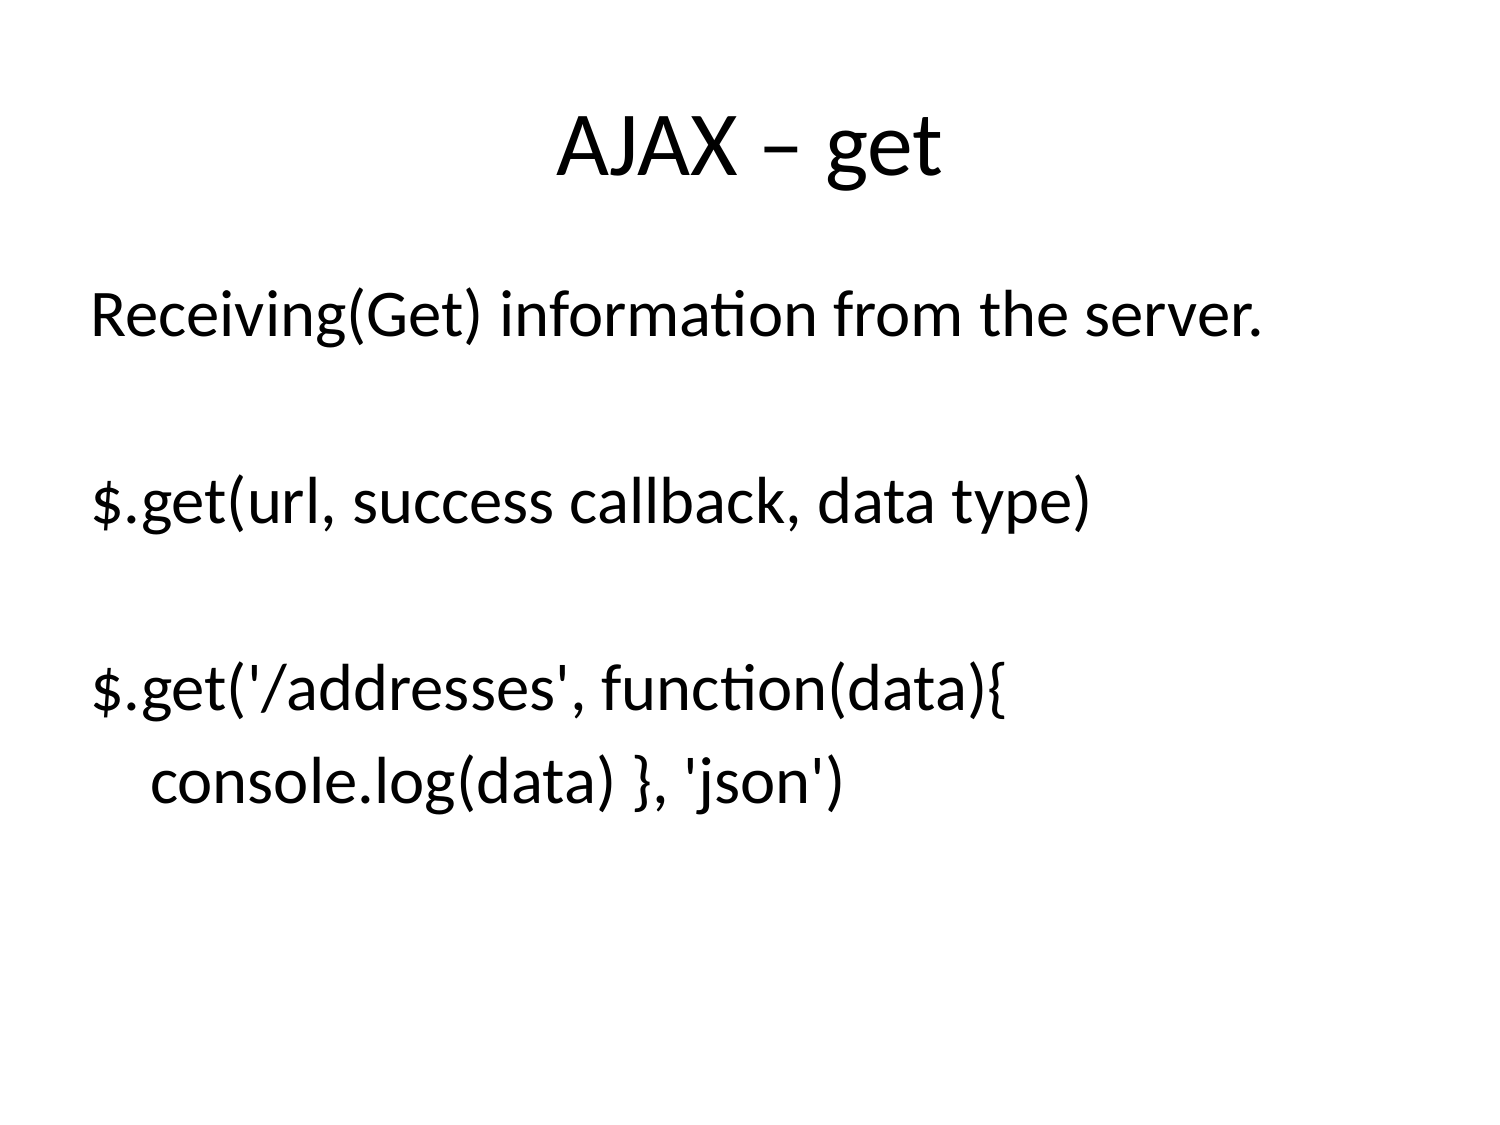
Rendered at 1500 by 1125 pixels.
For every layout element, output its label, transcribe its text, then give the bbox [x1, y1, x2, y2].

title AJAX – get [75, 45, 1425, 233]
list Receiving(Get) information from the server. $.get(url, success callback, data type) $.get('/addresses', function(data){ console.log(data) }, 'json') [75, 262, 1425, 1005]
